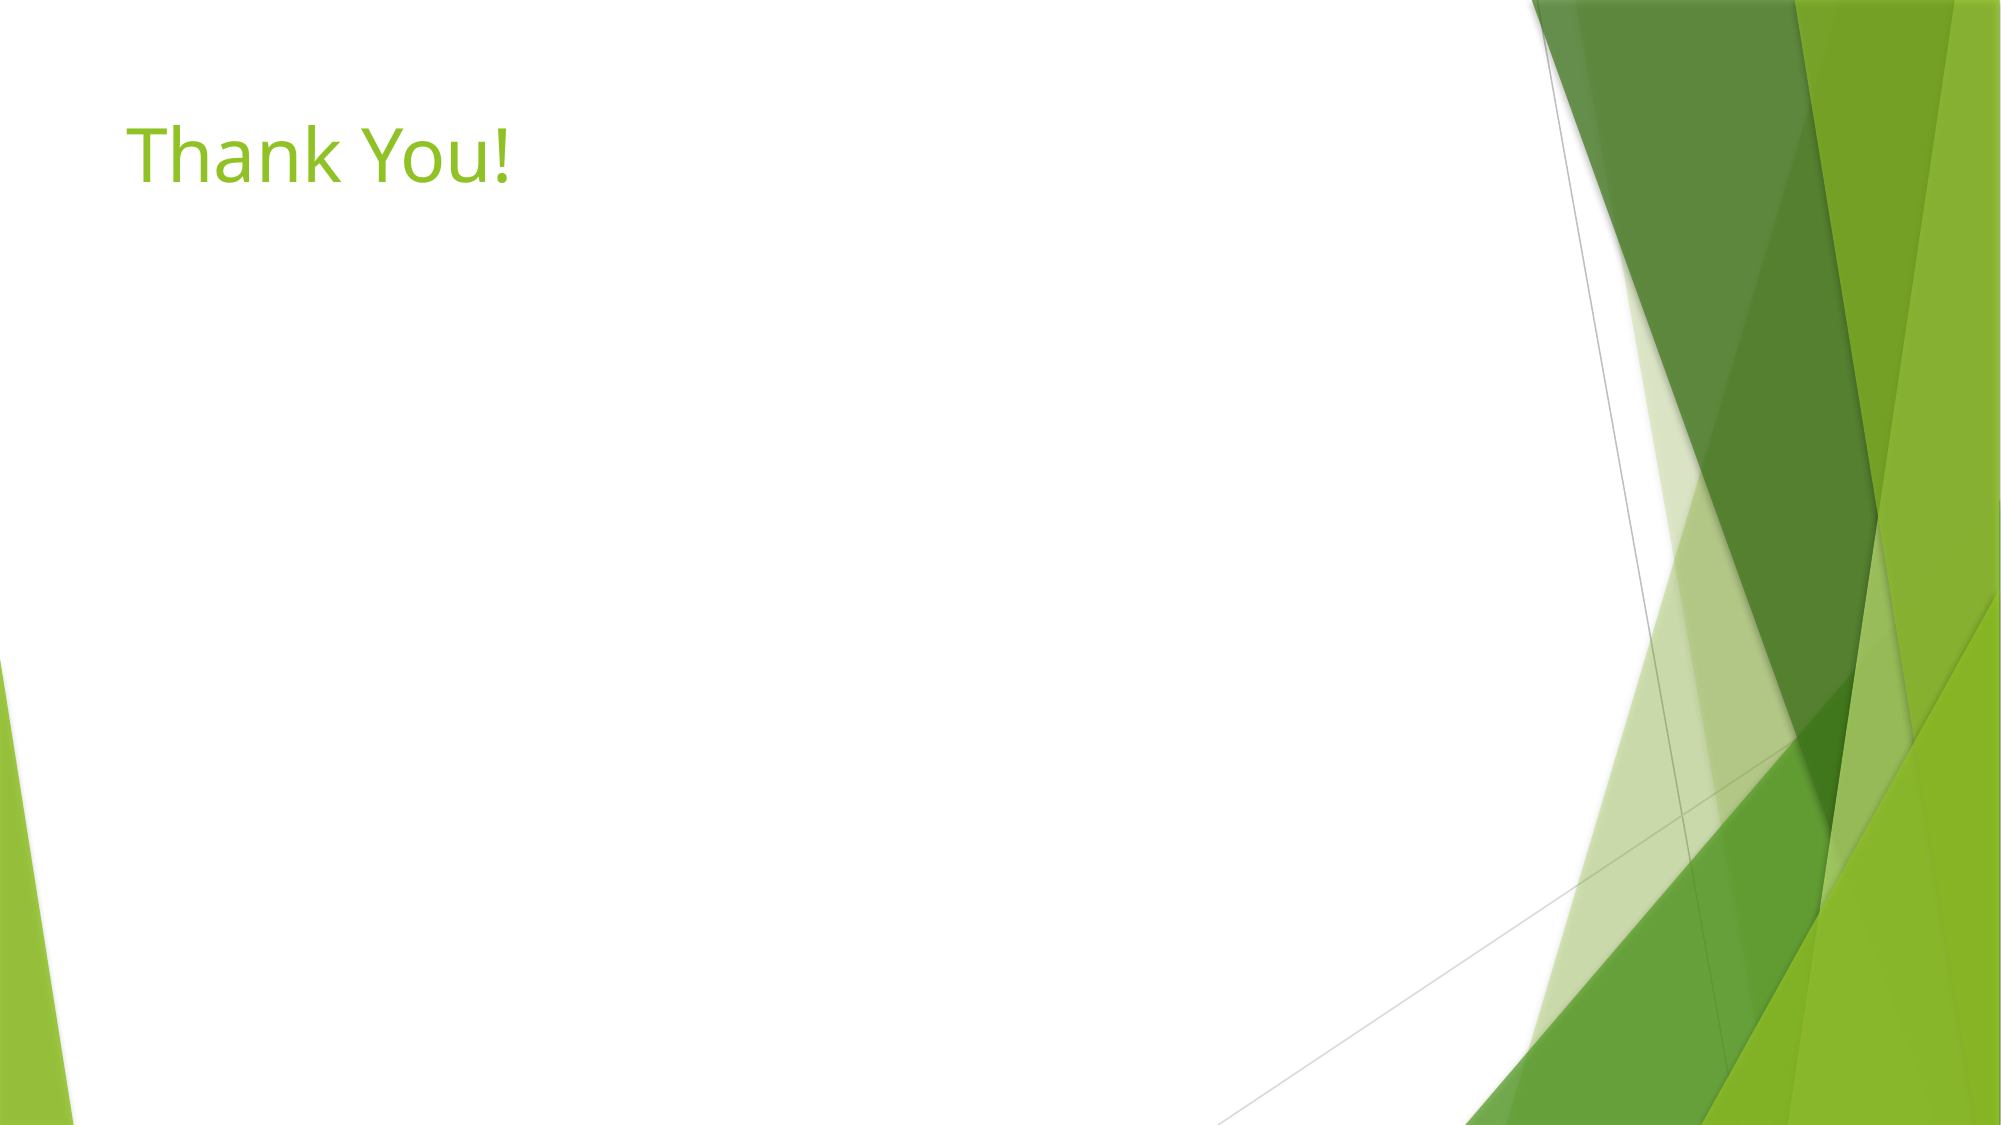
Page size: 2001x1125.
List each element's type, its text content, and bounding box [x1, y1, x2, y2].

title Thank You! [111, 99, 1522, 317]
